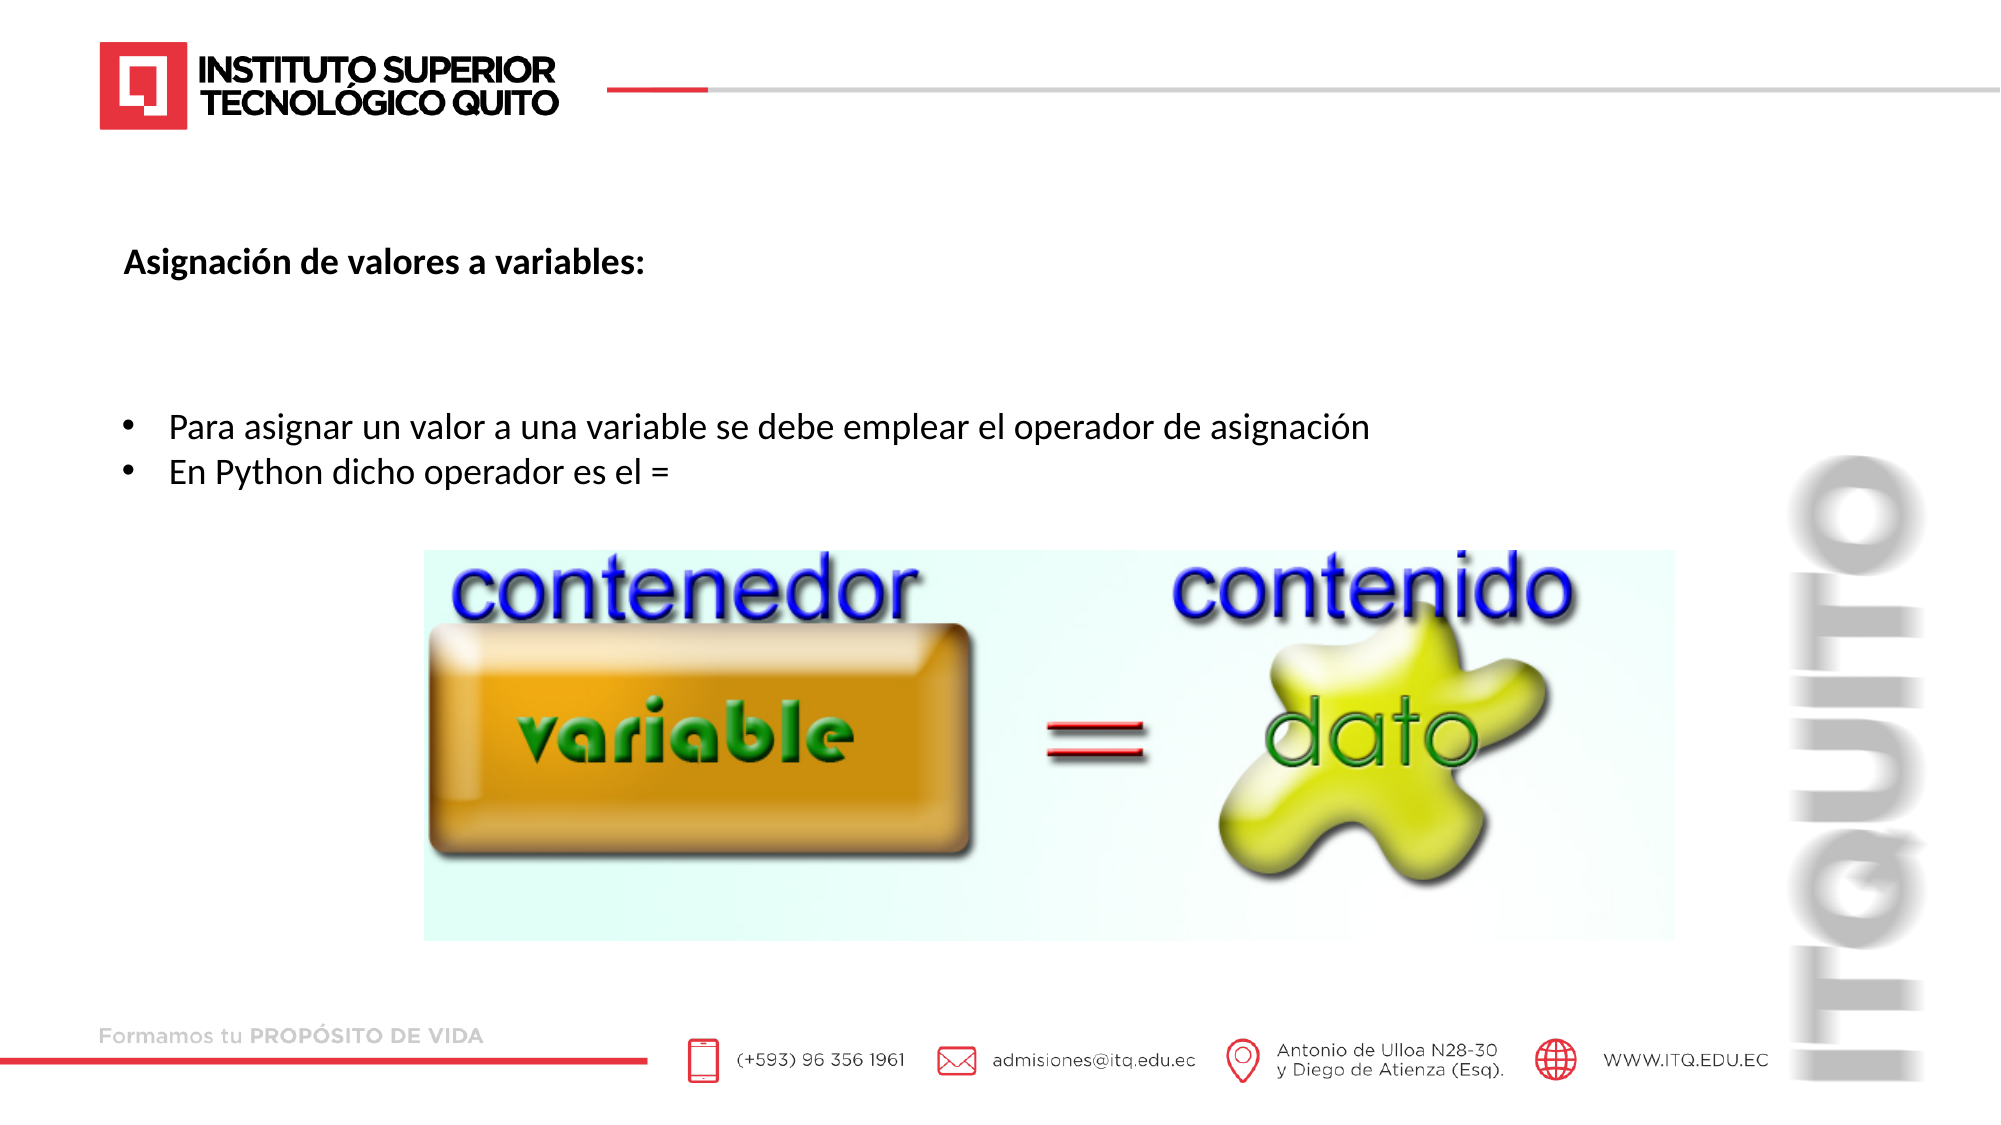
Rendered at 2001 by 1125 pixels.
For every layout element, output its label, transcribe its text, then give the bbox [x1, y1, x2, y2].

picture [0, 42, 2000, 1083]
text_box Asignación de valores a variables: [108, 229, 662, 290]
text_box Para asignar un valor a una variable se debe emplear el operador de asignación En Python dicho operador es el = [107, 394, 1767, 500]
